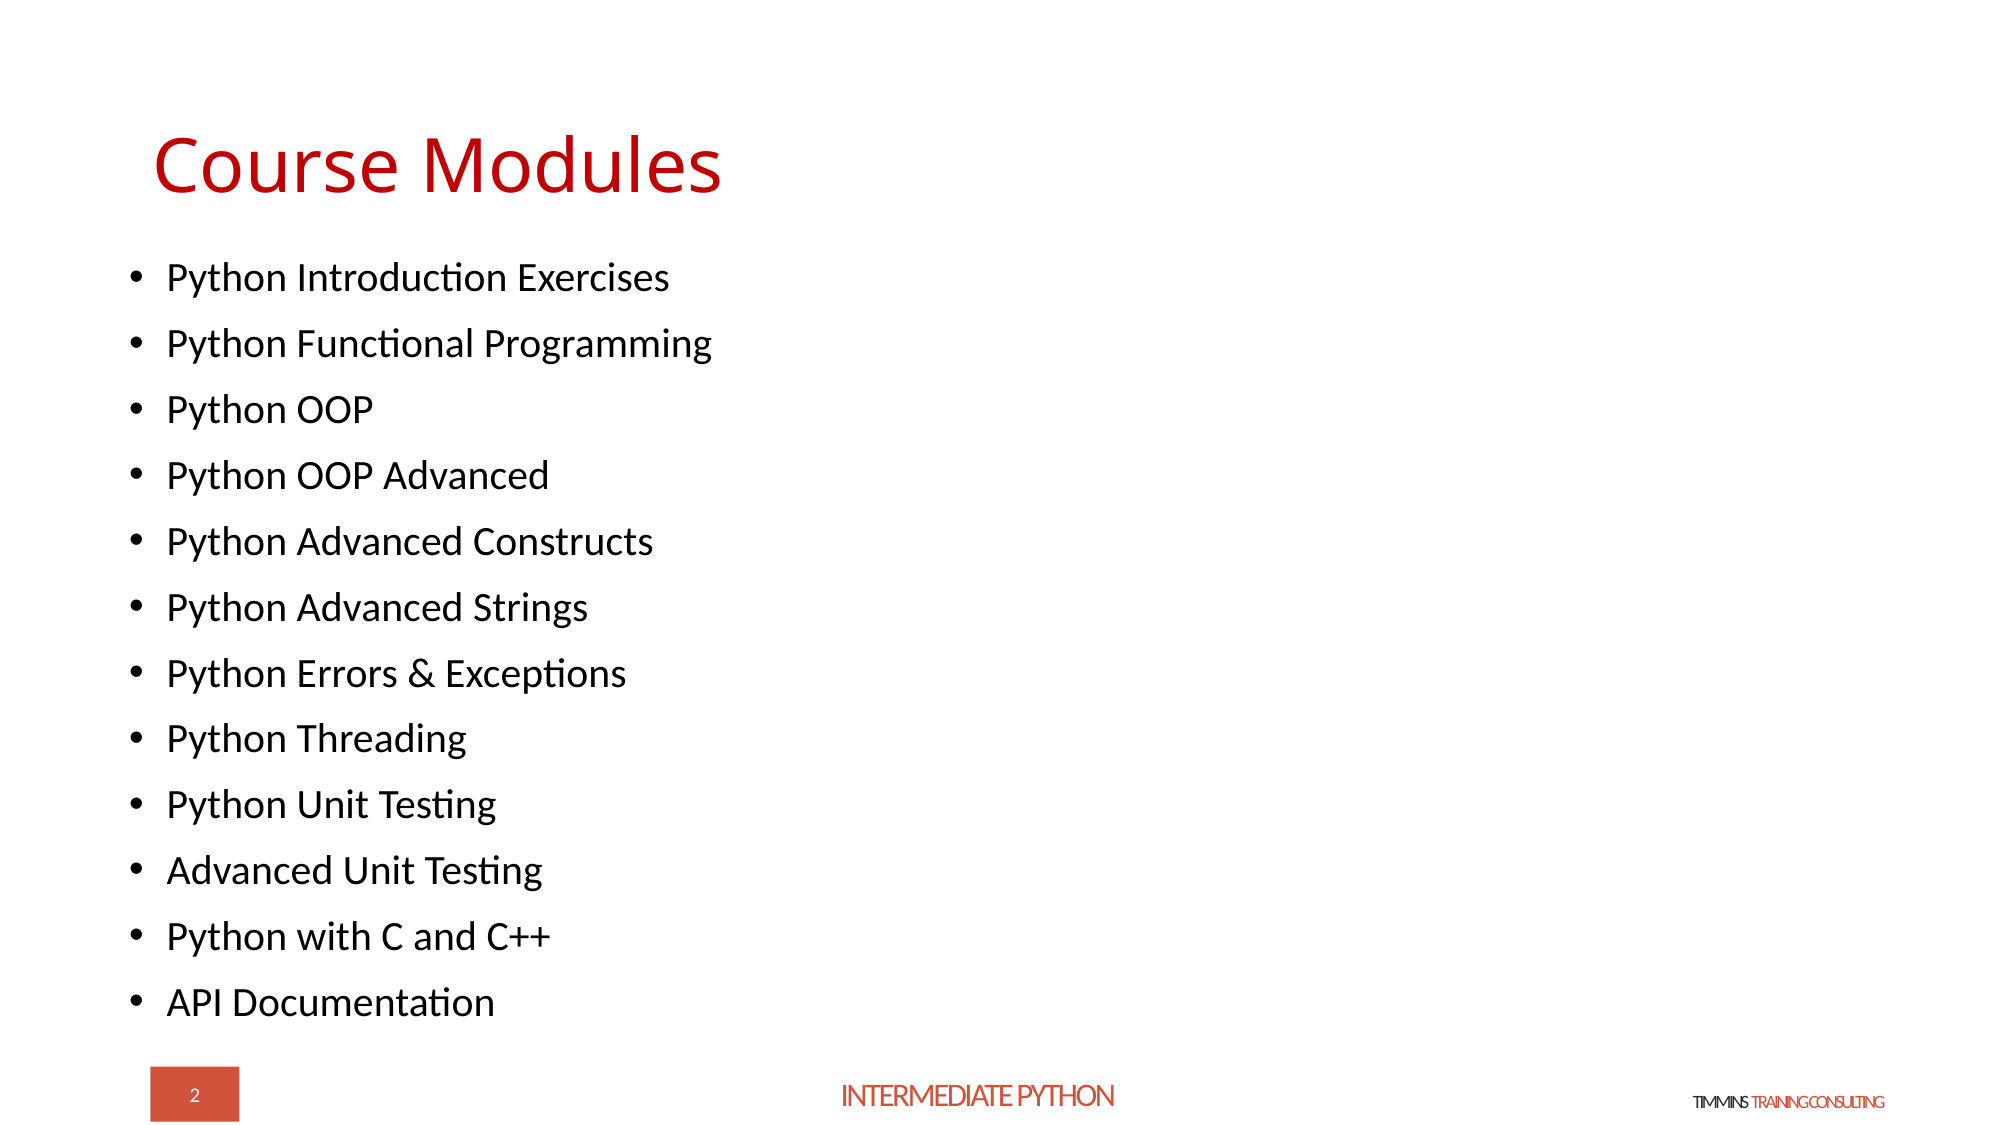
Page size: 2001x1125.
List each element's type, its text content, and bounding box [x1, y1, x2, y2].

list Python Introduction Exercises Python Functional Programming Python OOP Python OOP Advanced Python Advanced Constructs Python Advanced Strings Python Errors & Exceptions Python Threading Python Unit Testing Advanced Unit Testing Python with C and C++ API Documentation [114, 248, 1840, 963]
title Course Modules [137, 59, 1863, 278]
